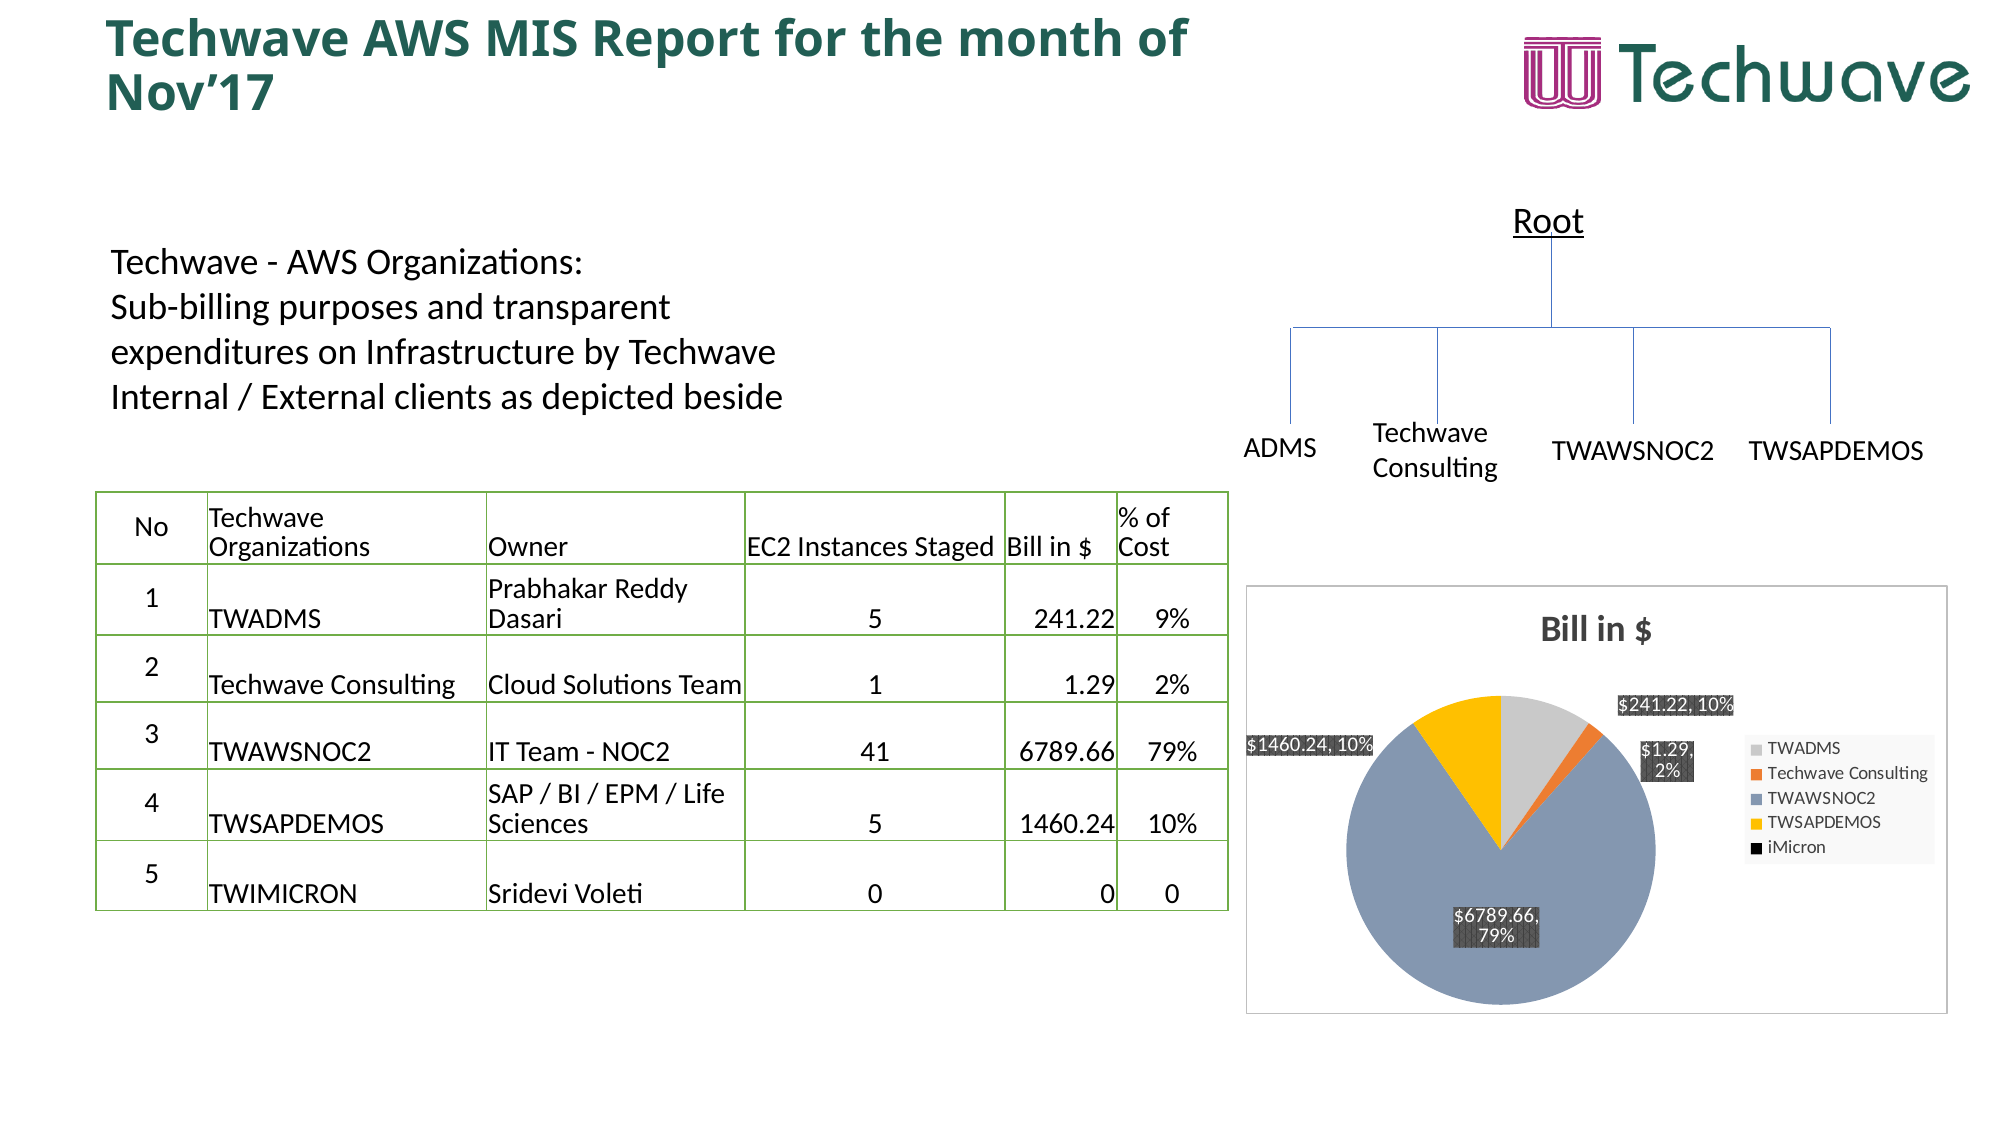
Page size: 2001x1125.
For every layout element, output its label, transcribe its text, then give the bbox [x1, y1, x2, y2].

table_cell 5 [746, 565, 1004, 634]
text_box ADMS [1228, 420, 1332, 471]
table_cell 4 [97, 770, 207, 840]
table_header No [97, 493, 207, 563]
table_header % of Cost [1118, 493, 1227, 563]
chart [1245, 584, 1948, 1015]
table_cell 3 [97, 703, 207, 768]
table_cell 1 [746, 636, 1004, 701]
table_cell 2% [1118, 636, 1227, 701]
table_cell 6789.66 [1006, 703, 1116, 768]
table_cell Cloud Solutions Team [487, 636, 744, 701]
table_cell 5 [746, 770, 1004, 840]
table_cell 9% [1118, 565, 1227, 634]
picture [1619, 44, 1970, 102]
table_cell 79% [1118, 703, 1227, 768]
text_box Techwave Consulting [1358, 406, 1513, 491]
title Techwave AWS MIS Report for the month of Nov’17 [95, 34, 1346, 100]
table_cell TWADMS [208, 565, 486, 634]
picture [1524, 37, 1601, 109]
table_cell 0 [746, 841, 1004, 910]
table_cell 0 [1118, 841, 1227, 910]
table_cell Prabhakar Reddy Dasari [487, 565, 744, 634]
table_cell TWAWSNOC2 [208, 703, 486, 768]
table_header Bill in $ [1006, 493, 1116, 563]
text_box TWSAPDEMOS [1733, 424, 1940, 474]
table_cell 241.22 [1006, 565, 1116, 634]
table_cell 1460.24 [1006, 770, 1116, 840]
table_cell 2 [97, 636, 207, 701]
table_cell 5 [97, 841, 207, 910]
table_cell Sridevi Voleti [487, 841, 744, 910]
table_cell TWIMICRON [208, 841, 486, 910]
table_cell 10% [1118, 770, 1227, 840]
table_cell SAP / BI / EPM / Life Sciences [487, 770, 744, 840]
table_cell 0 [1006, 841, 1116, 910]
text_box TWAWSNOC2 [1537, 424, 1730, 474]
text_box Techwave - AWS Organizations: Sub-billing purposes and transparent expenditures on Infrastructure by Techwave Internal / External clients as depicted beside [95, 229, 824, 425]
table_header Techwave Organizations [208, 493, 486, 563]
table_cell 41 [746, 703, 1004, 768]
text_box Root [1498, 188, 1600, 249]
table_cell TWSAPDEMOS [208, 770, 486, 840]
table_cell 1 [97, 565, 207, 634]
table_cell Techwave Consulting [208, 636, 486, 701]
table_cell 1.29 [1006, 636, 1116, 701]
table_header Owner [487, 493, 744, 563]
table_cell IT Team - NOC2 [487, 703, 744, 768]
table_header EC2 Instances Staged [746, 493, 1004, 563]
